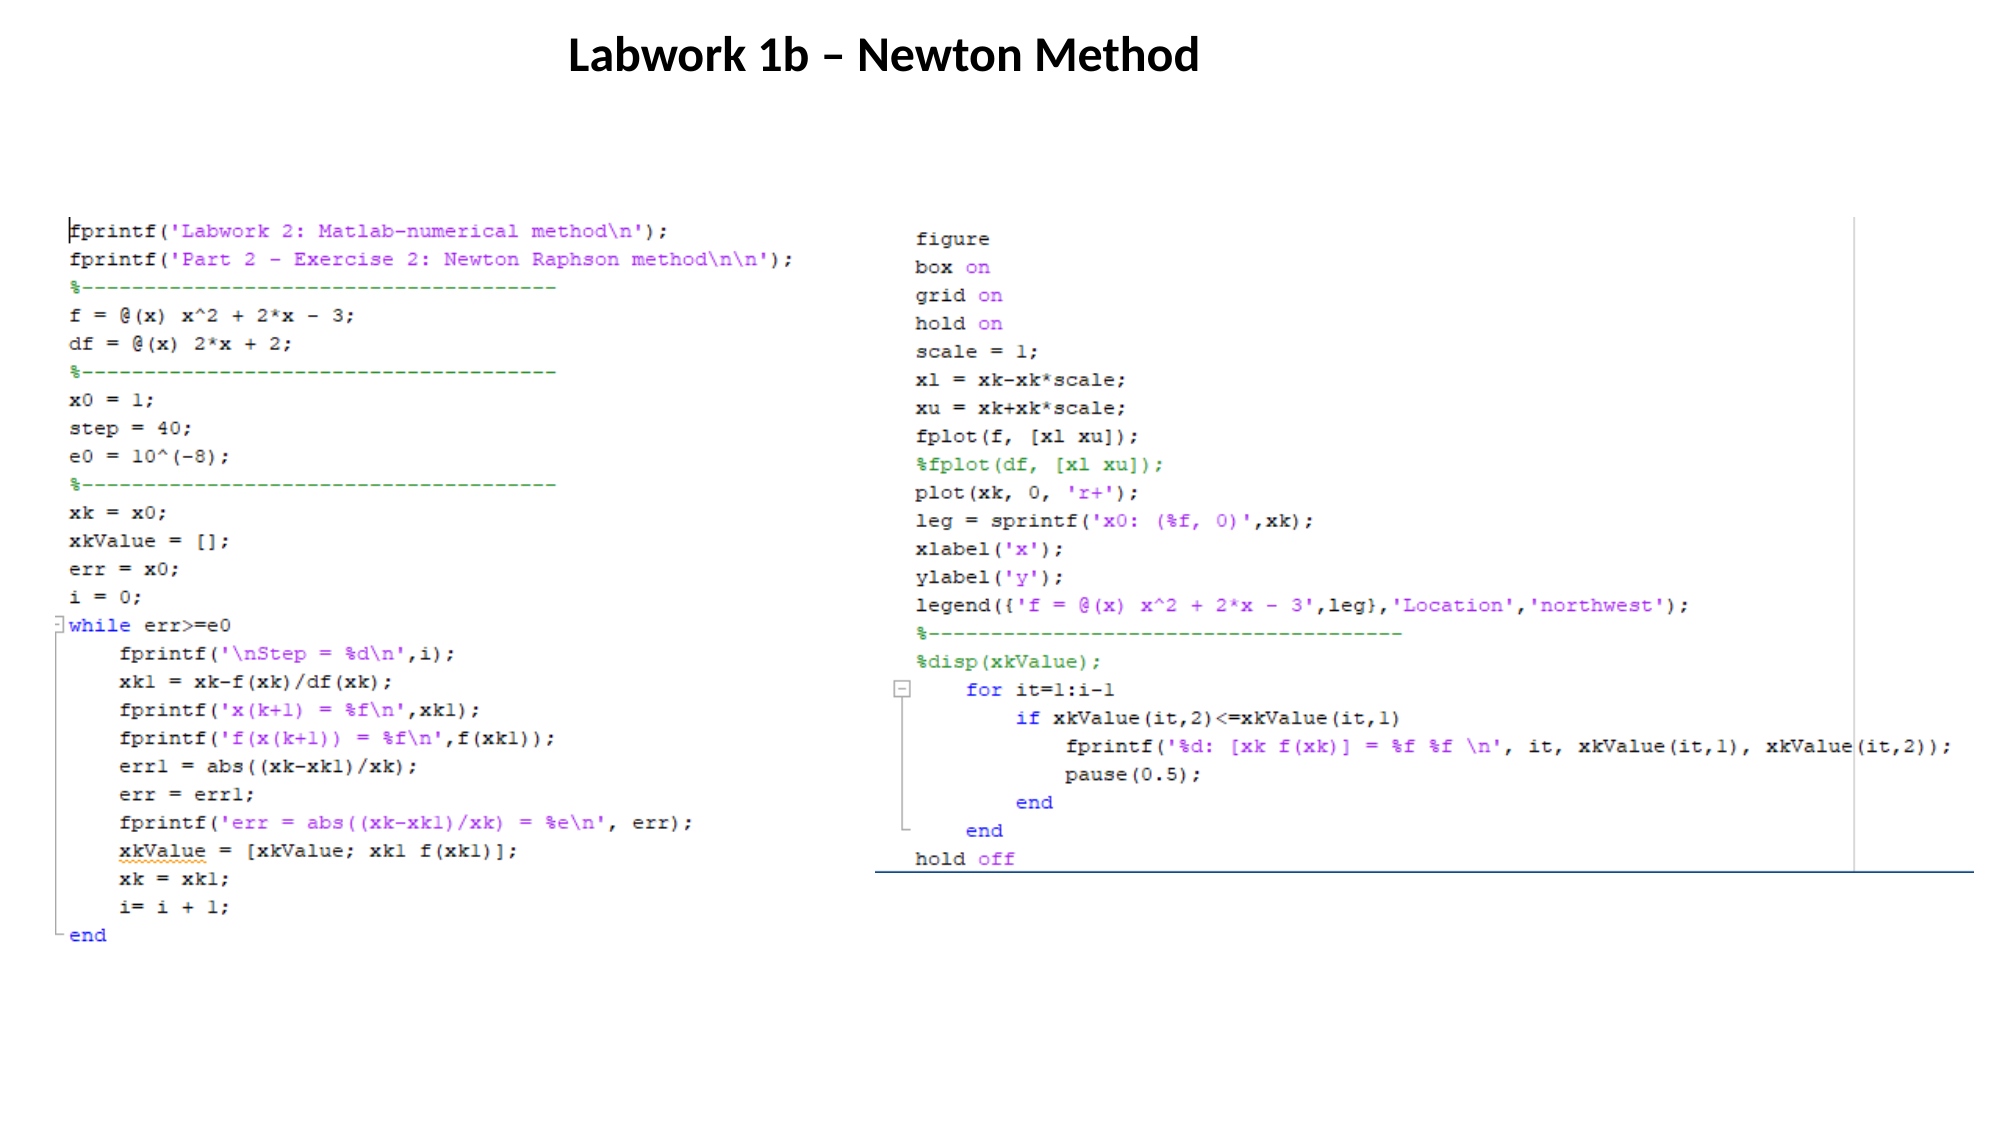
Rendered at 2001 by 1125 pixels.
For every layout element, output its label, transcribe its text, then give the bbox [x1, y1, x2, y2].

text_box Labwork 1b – Newton Method [553, 13, 1216, 89]
picture [875, 217, 1974, 873]
picture [55, 217, 853, 965]
